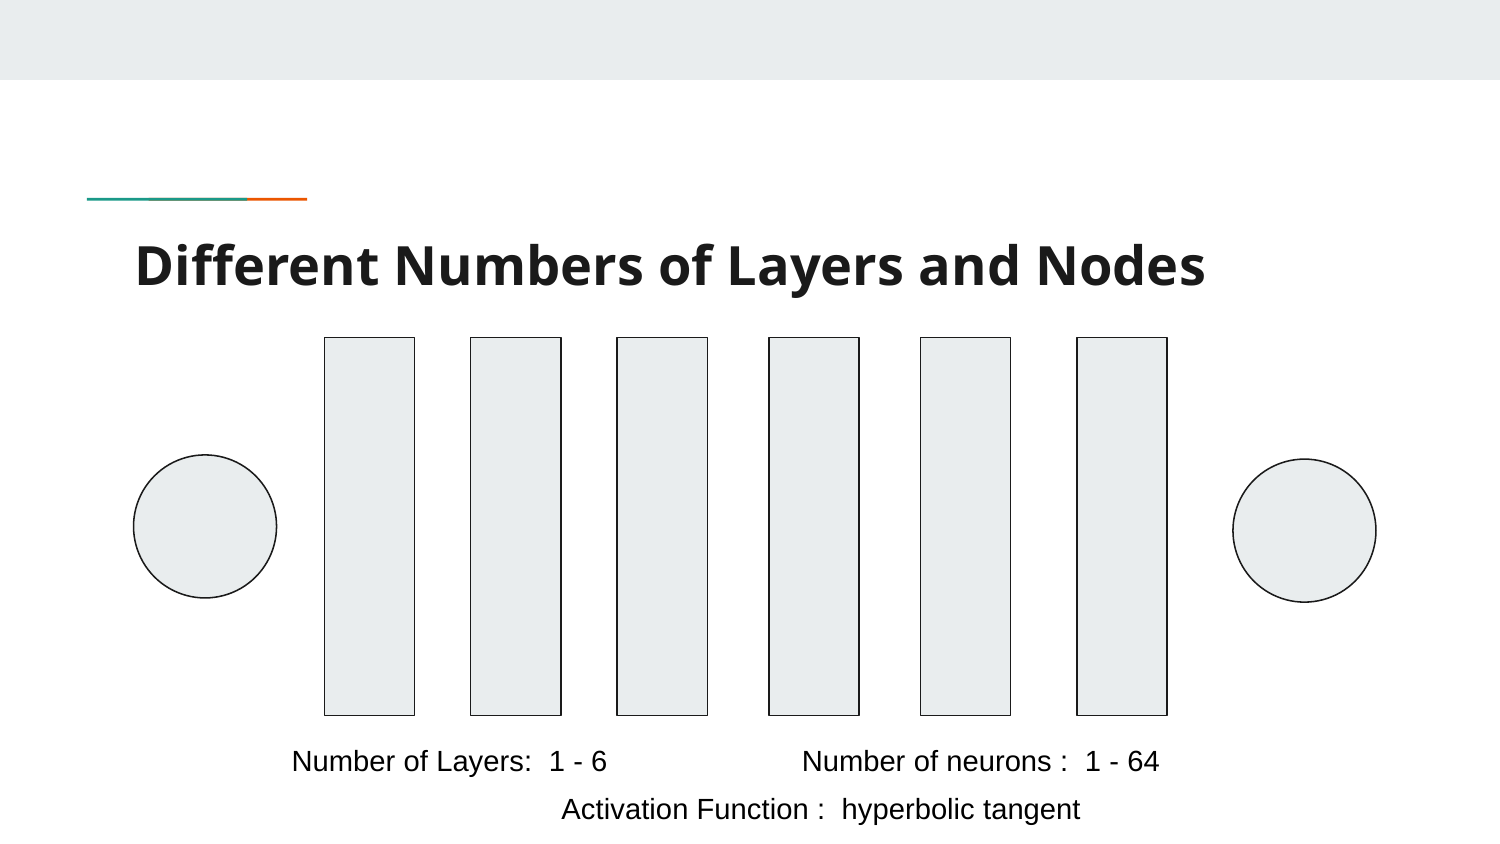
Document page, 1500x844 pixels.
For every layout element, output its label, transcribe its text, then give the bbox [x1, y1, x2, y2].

title Different Numbers of Layers and Nodes [119, 216, 1381, 305]
text_box [920, 337, 1011, 716]
text_box [133, 454, 277, 598]
text_box Activation Function : hyperbolic tangent [546, 775, 1132, 844]
text_box [1232, 459, 1376, 603]
text_box Number of neurons : 1 - 64 [786, 726, 1204, 788]
text_box [324, 337, 415, 716]
text_box [470, 337, 561, 716]
text_box [768, 337, 860, 716]
text_box Number of Layers: 1 - 6 [276, 726, 694, 788]
text_box [617, 337, 708, 716]
text_box [1076, 337, 1167, 716]
